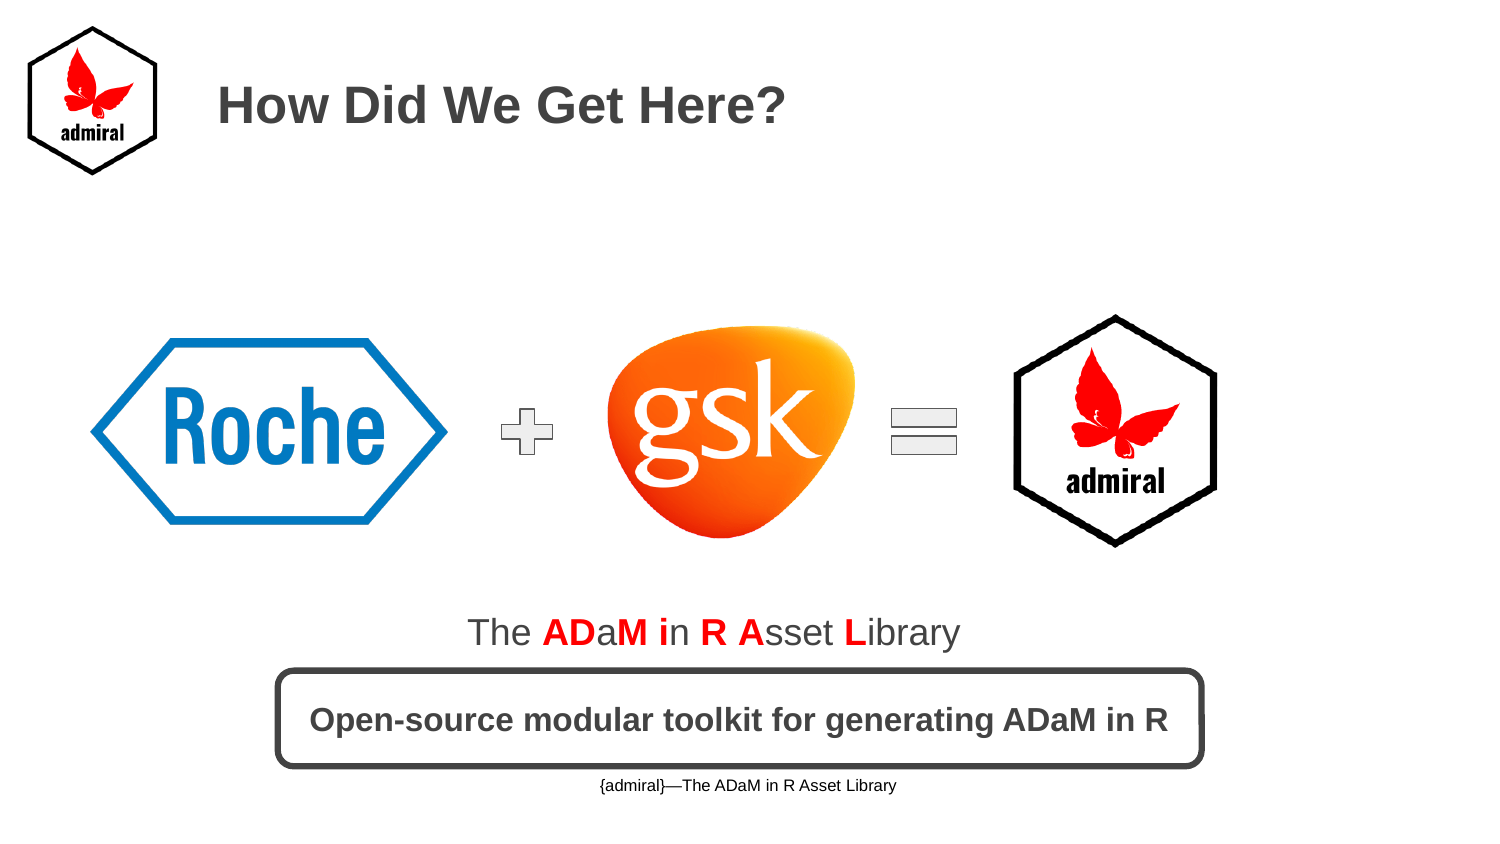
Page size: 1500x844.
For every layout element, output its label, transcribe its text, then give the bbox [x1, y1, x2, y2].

title How Did We Get Here? [202, 55, 1449, 150]
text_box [14, 592, 1413, 767]
picture [27, 25, 158, 177]
picture [89, 338, 448, 525]
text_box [879, 312, 1218, 551]
picture [469, 235, 992, 592]
